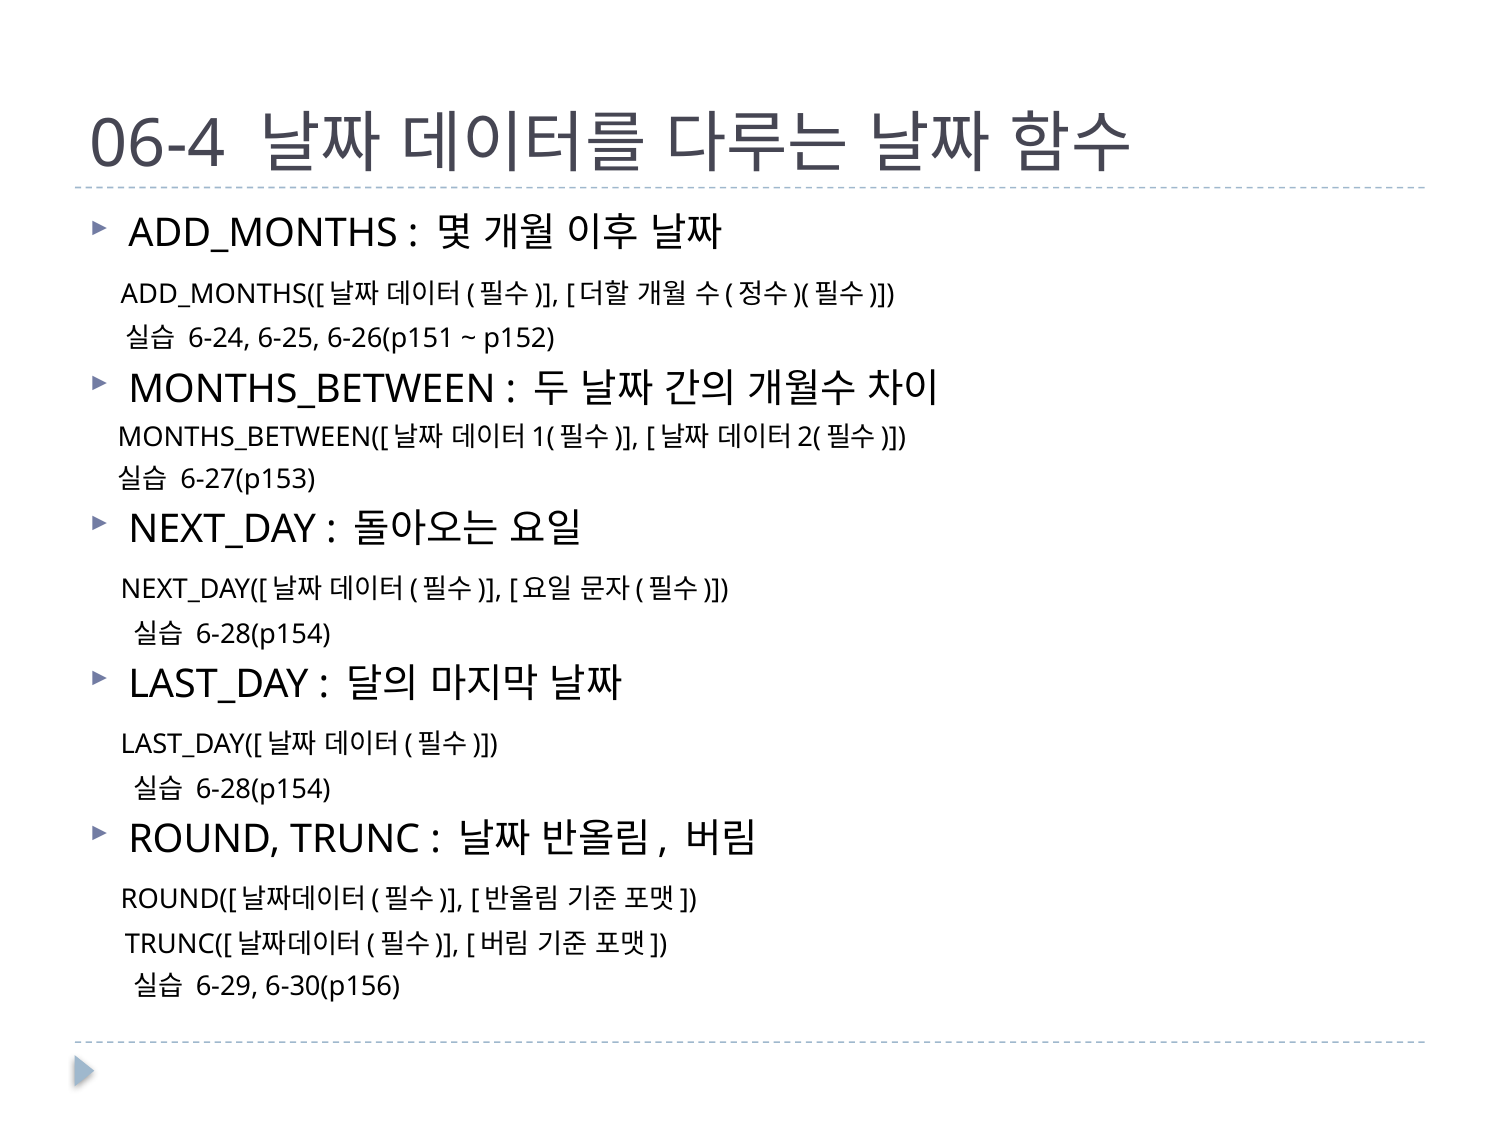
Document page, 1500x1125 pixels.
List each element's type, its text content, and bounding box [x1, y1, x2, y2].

list ADD_MONTHS : 몇 개월 이후 날짜 ADD_MONTHS([날짜 데이터(필수)], [더할 개월 수(정수)(필수)]) 실습 6-24, 6-25, 6-26(p151 ~ p152) MONTHS_BETWEEN : 두 날짜 간의 개월수 차이 MONTHS_BETWEEN([날짜 데이터1(필수)], [날짜 데이터2(필수)]) 실습 6-27(p153) NEXT_DAY : 돌아오는 요일 NEXT_DAY([날짜 데이터(필수)], [요일 문자(필수)]) 실습 6-28(p154) LAST_DAY : 달의 마지막 날짜 LAST_DAY([날짜 데이터(필수)]) 실습 6-28(p154) ROUND, TRUNC : 날짜 반올림, 버림 ROUND([날짜데이터(필수)], [반올림 기준 포맷]) TRUNC([날짜데이터(필수)], [버림 기준 포맷]) 실습 6-29, 6-30(p156) [75, 200, 1425, 1010]
title 06-4 날짜 데이터를 다루는 날짜 함수 [75, 24, 1425, 188]
